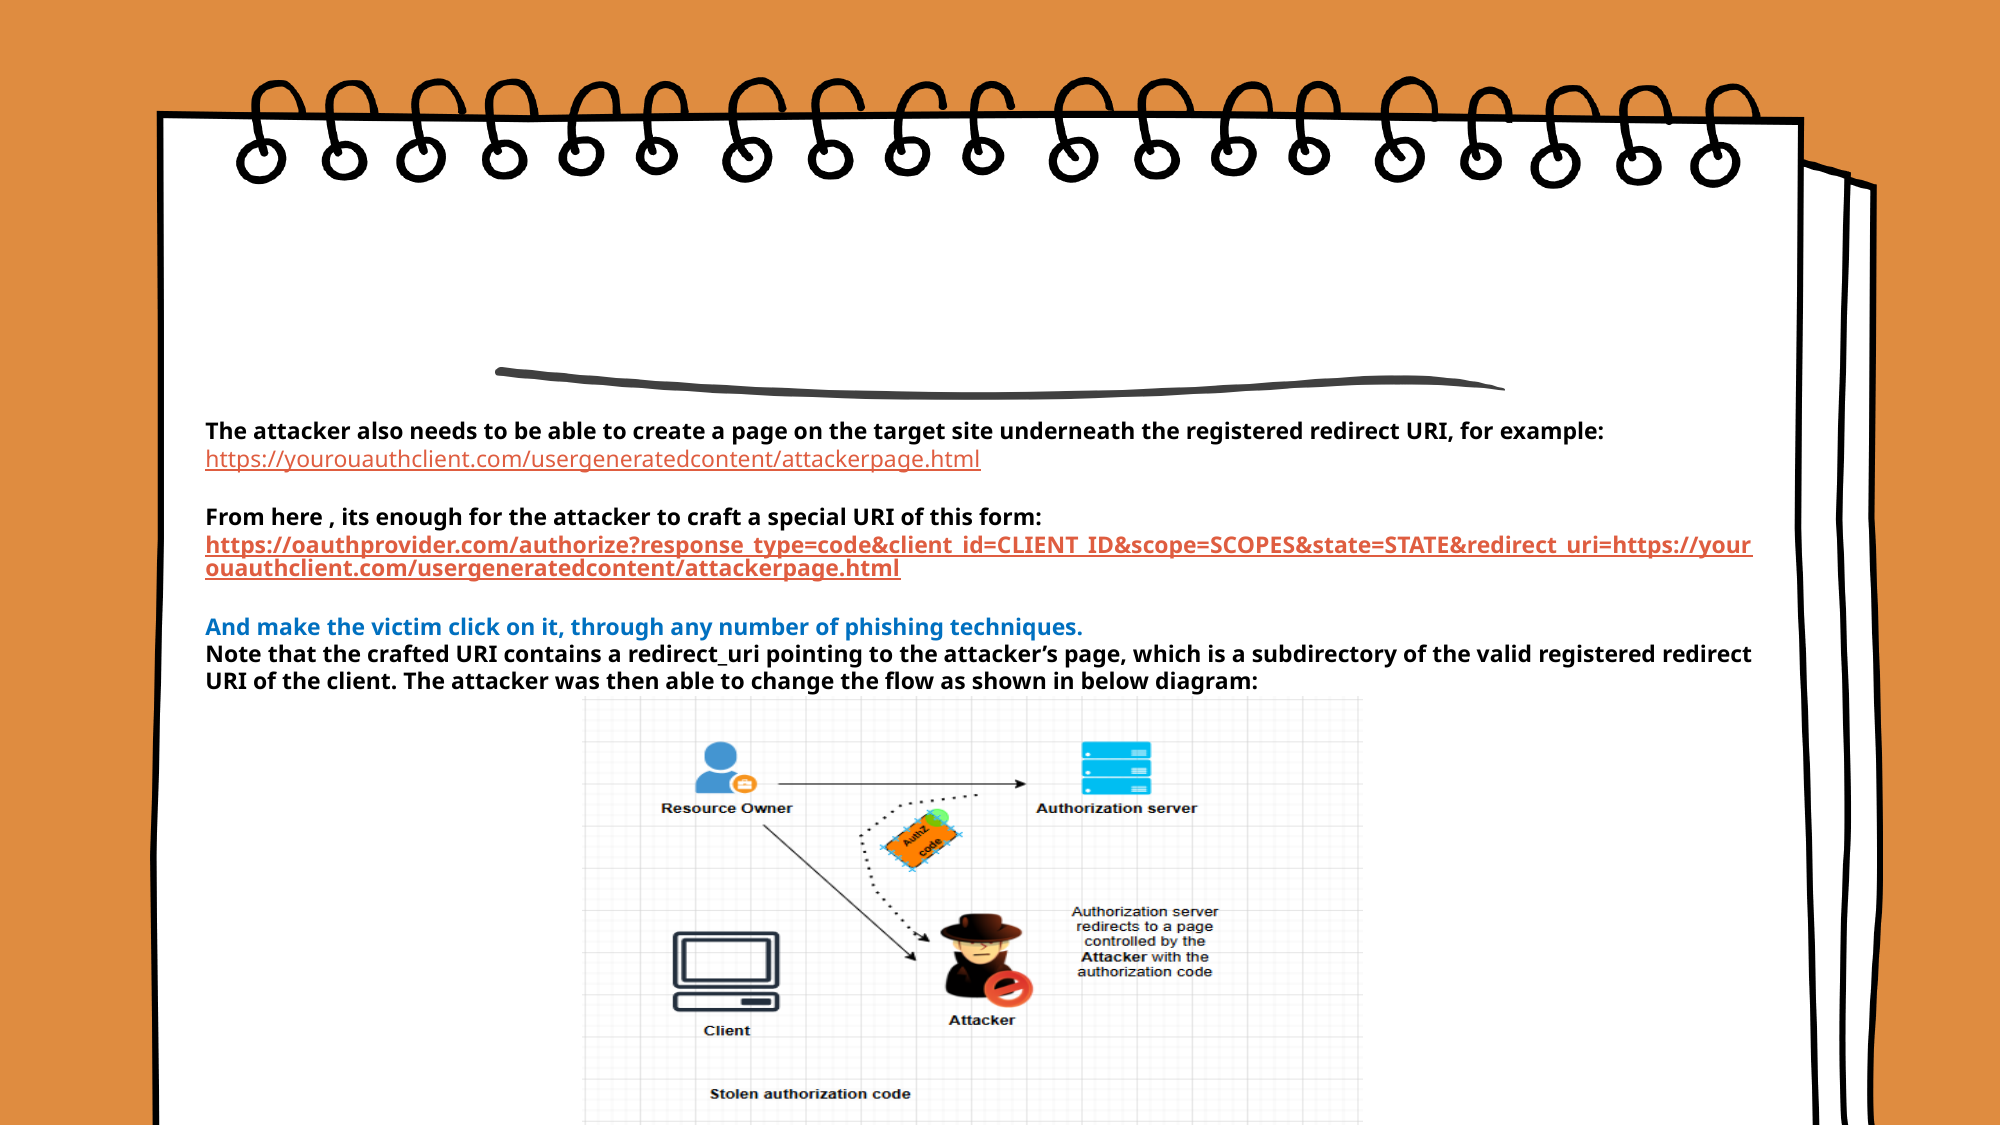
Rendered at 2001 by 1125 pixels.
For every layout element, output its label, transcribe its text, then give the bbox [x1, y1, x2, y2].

picture [150, 76, 1883, 1125]
text_box The attacker also needs to be able to create a page on the target site underneath the registered redirect URI, for example: https://yourouauthclient.com/usergeneratedcontent/attackerpage.html From here , its enough for the attacker to craft a special URI of this form: https://oauthprovider.com/authorize?response_type=code&client_id=CLIENT_ID&scope=SCOPES&state=STATE&redirect_uri=https://yourouauthclient.com/usergeneratedcontent/attackerpage.html And make the victim click on it, through any number of phishing techniques. Note that the crafted URI contains a redirect_uri pointing to the attacker’s page, which is a subdirectory of the valid registered redirect URI of the client. The attacker was then able to change the flow as shown in below diagram: [190, 409, 1772, 734]
